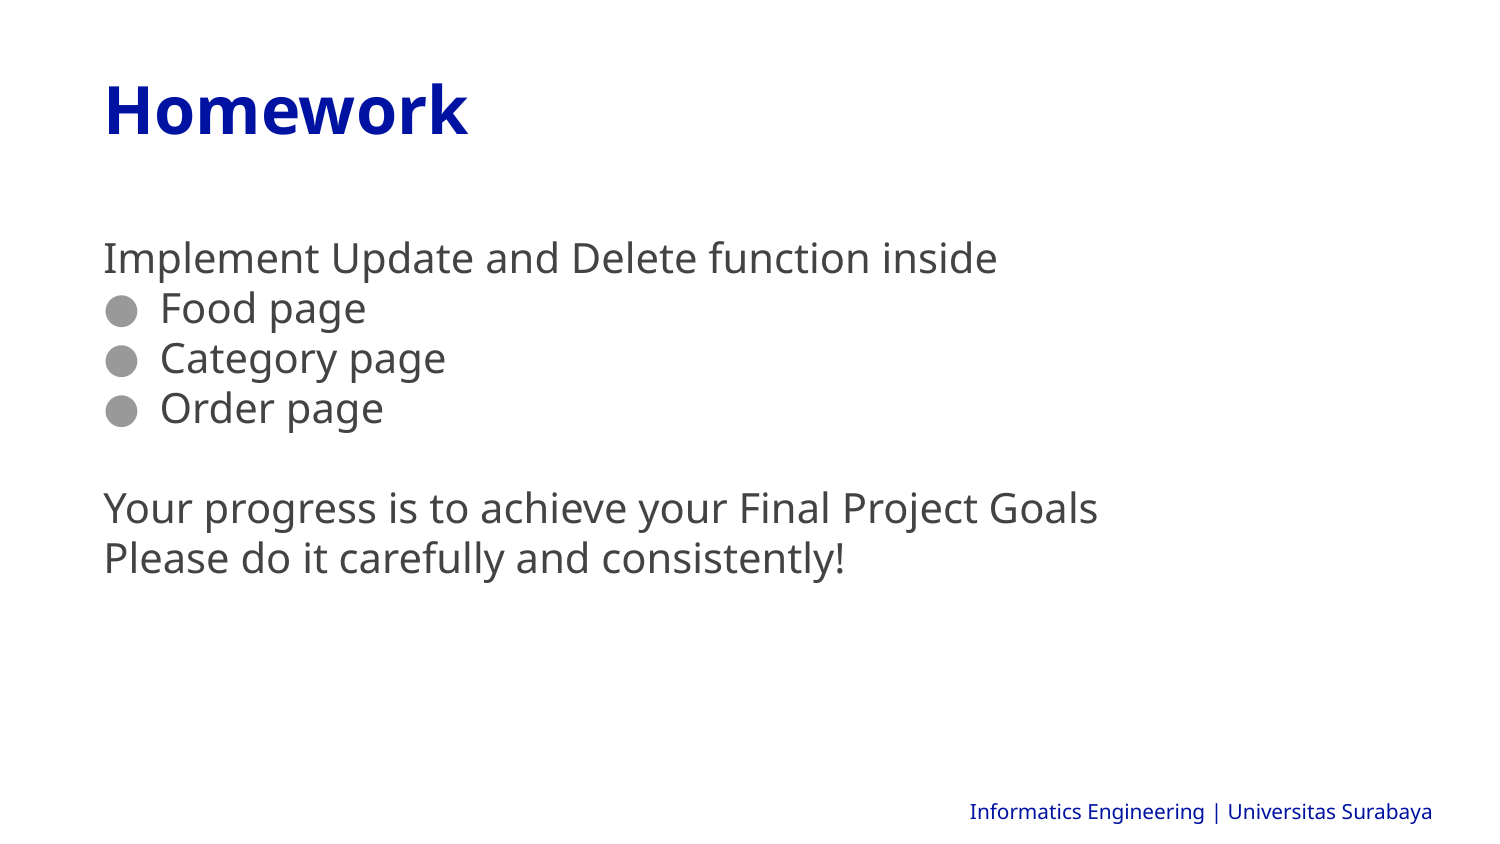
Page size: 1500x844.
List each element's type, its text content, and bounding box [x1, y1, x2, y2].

title Homework [88, 12, 1080, 163]
text_box Informatics Engineering | Universitas Surabaya [953, 791, 1448, 828]
list Implement Update and Delete function inside Food page Category page Order page Your progress is to achieve your Final Project Goals Please do it carefully and consistently! [88, 216, 1402, 748]
